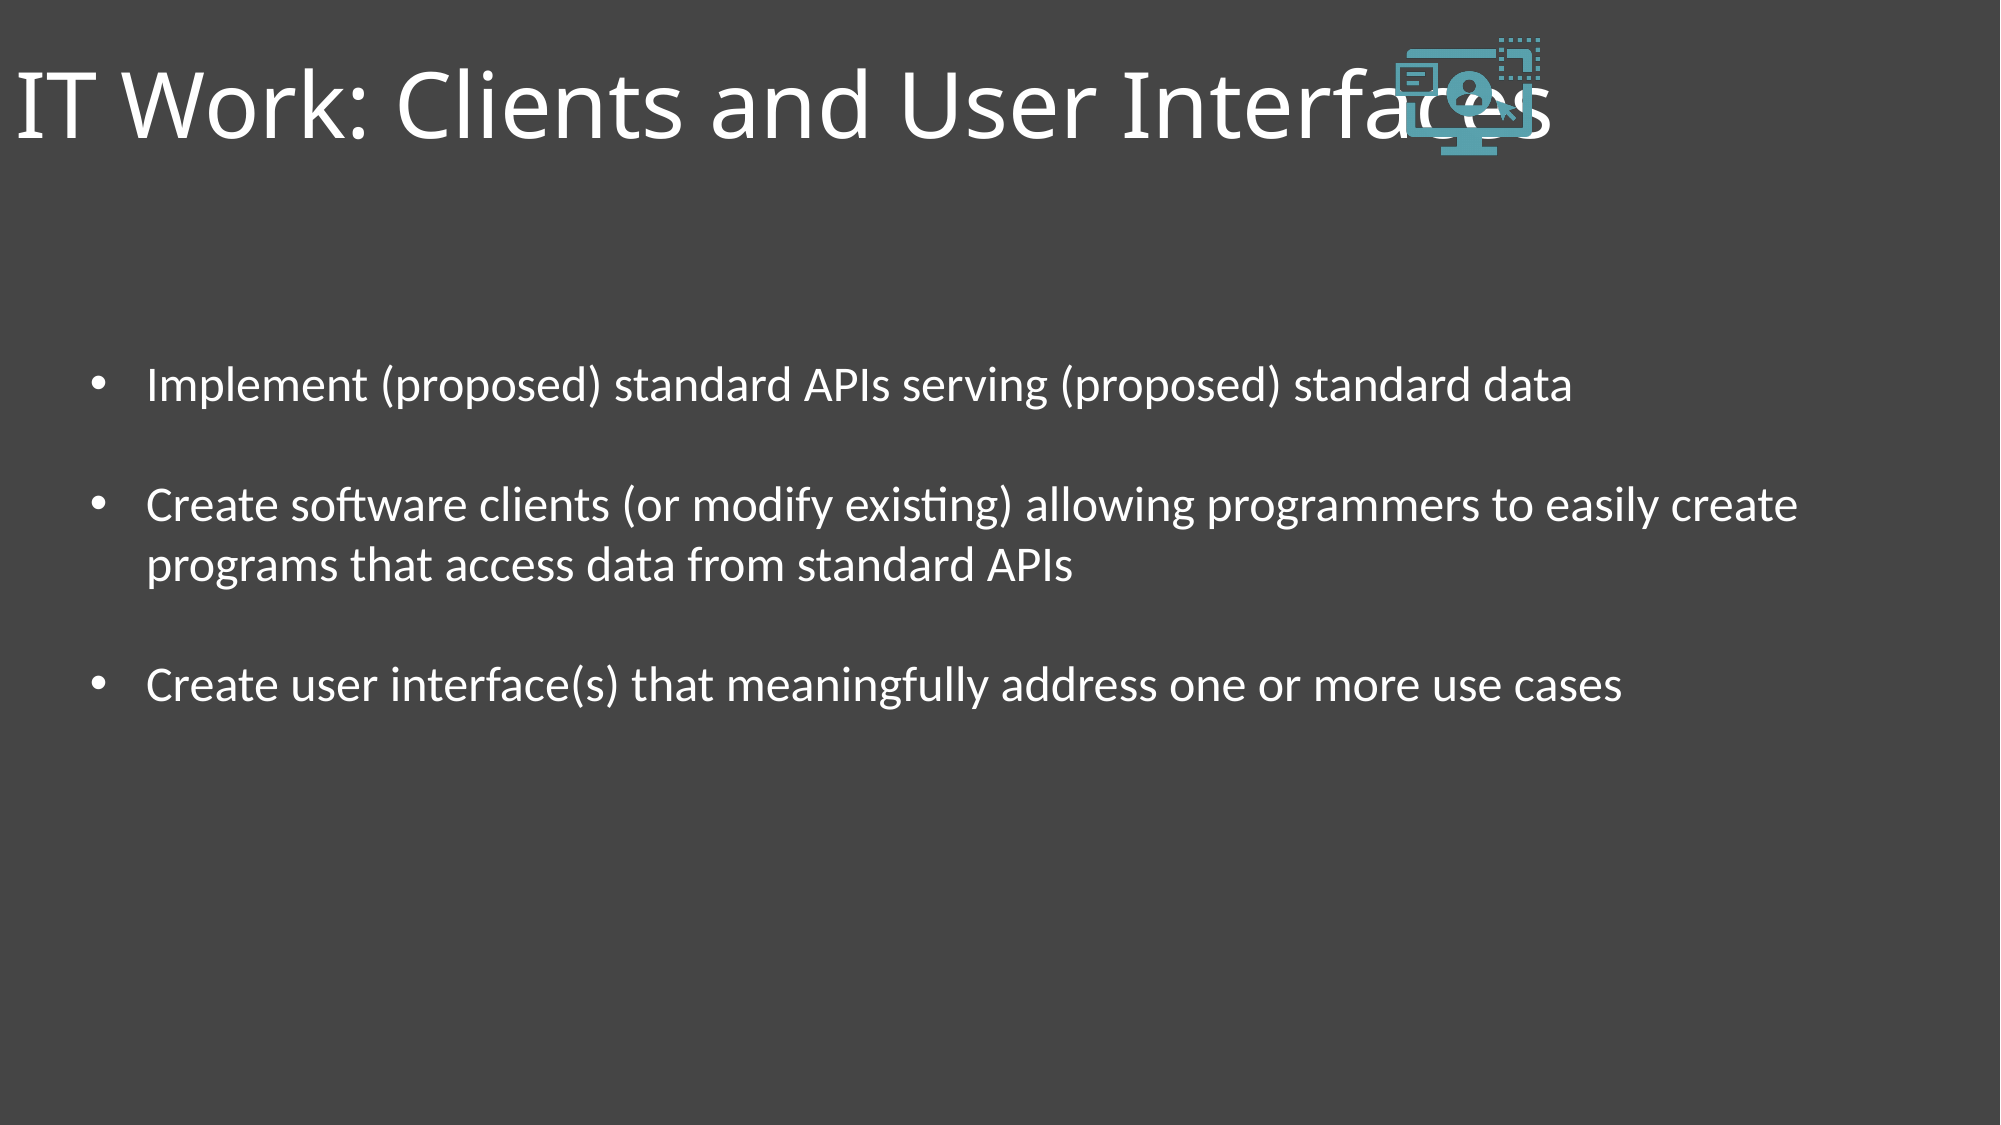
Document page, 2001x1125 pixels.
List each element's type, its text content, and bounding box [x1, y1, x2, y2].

title IT Work: Clients and User Interfaces [0, 0, 1863, 218]
text_box Implement (proposed) standard APIs serving (proposed) standard data Create software clients (or modify existing) allowing programmers to easily create programs that access data from standard APIs Create user interface(s) that meaningfully address one or more use cases [0, 284, 1941, 900]
picture [1392, 25, 1543, 176]
